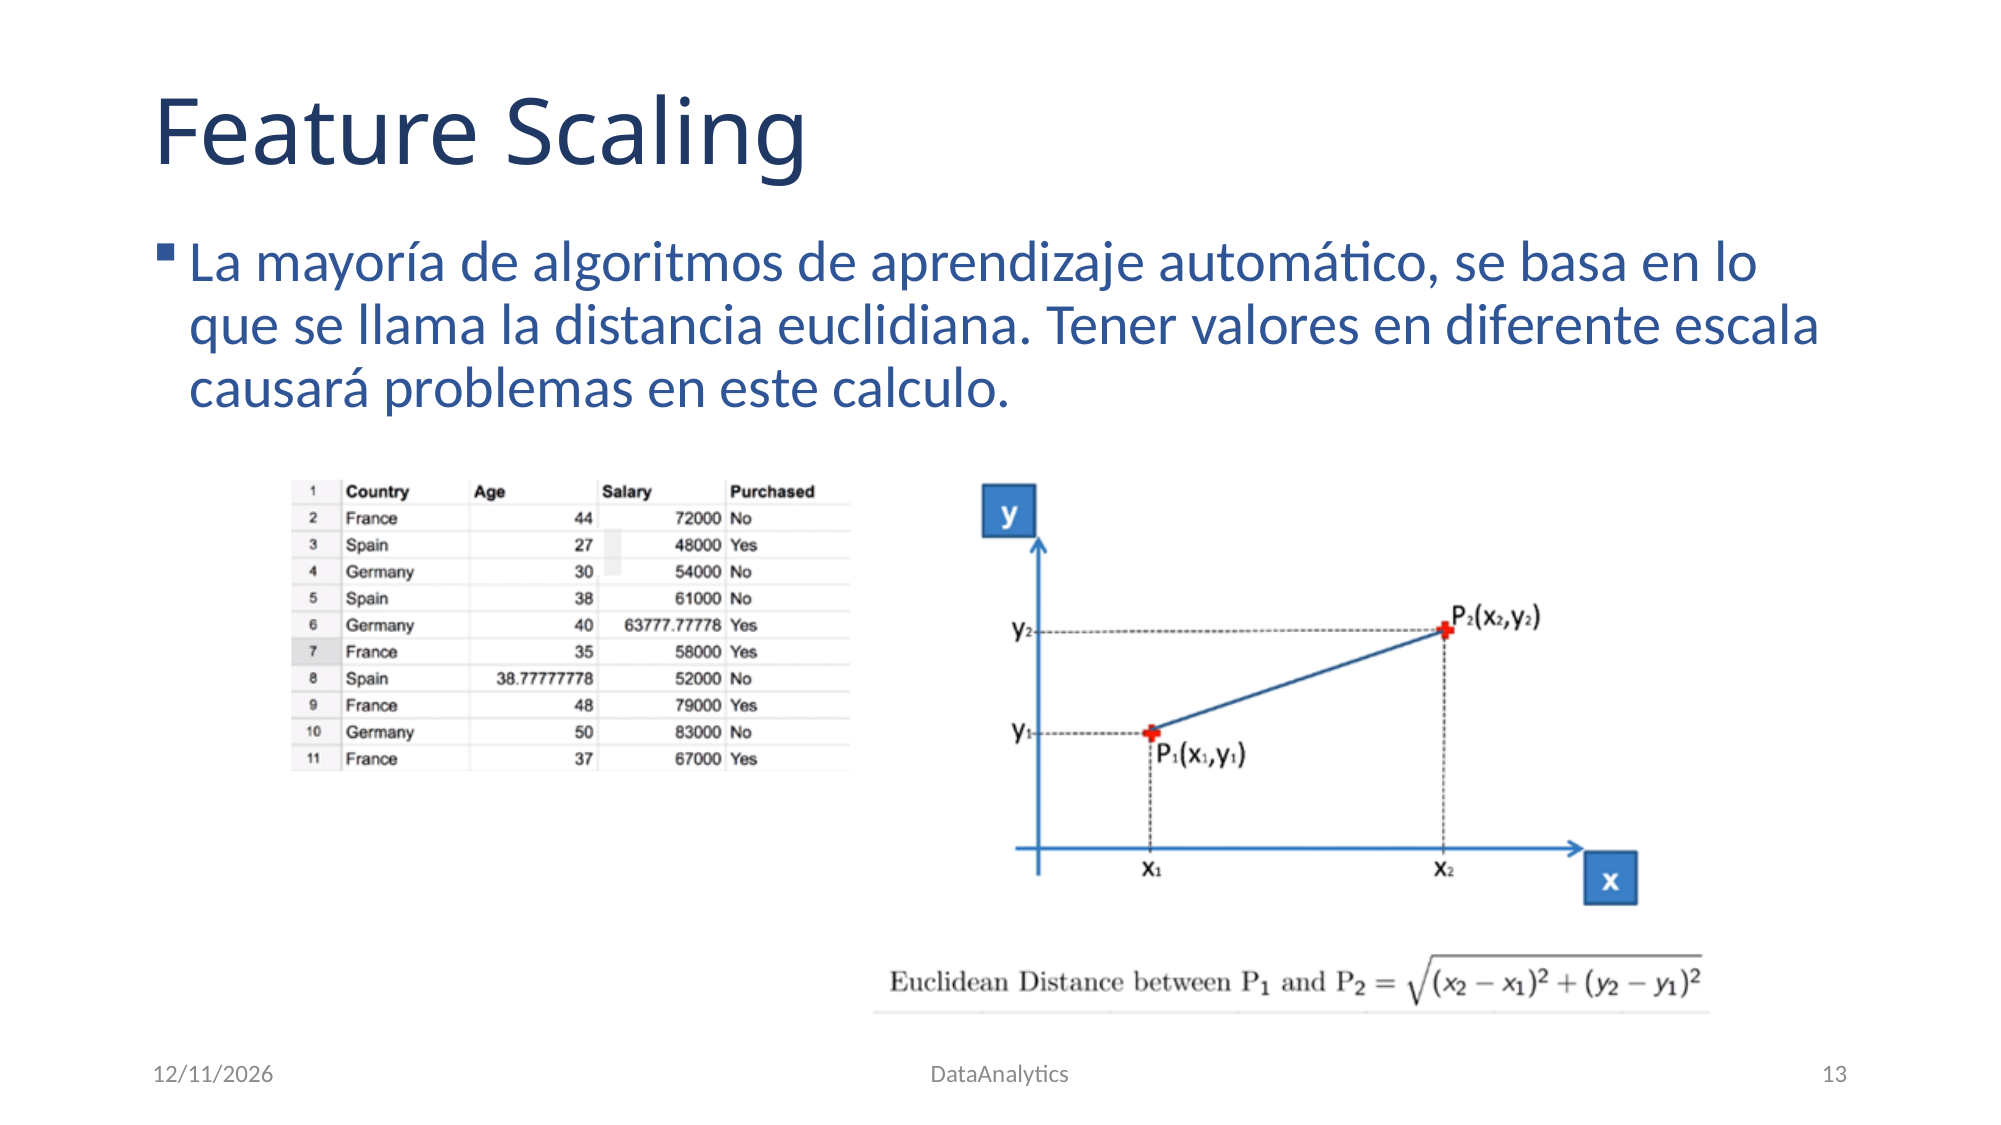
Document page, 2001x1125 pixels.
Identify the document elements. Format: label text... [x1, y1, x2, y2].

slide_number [137, 1042, 588, 1103]
slide_number 13 [1412, 1042, 1863, 1103]
footer DataAnalytics [662, 1042, 1338, 1103]
title Feature Scaling [137, 59, 1863, 210]
picture [290, 477, 1710, 1014]
list La mayoría de algoritmos de aprendizaje automático, se basa en lo que se llama la distancia euclidiana. Tener valores en diferente escala causará problemas en este calculo. [137, 223, 1863, 1014]
